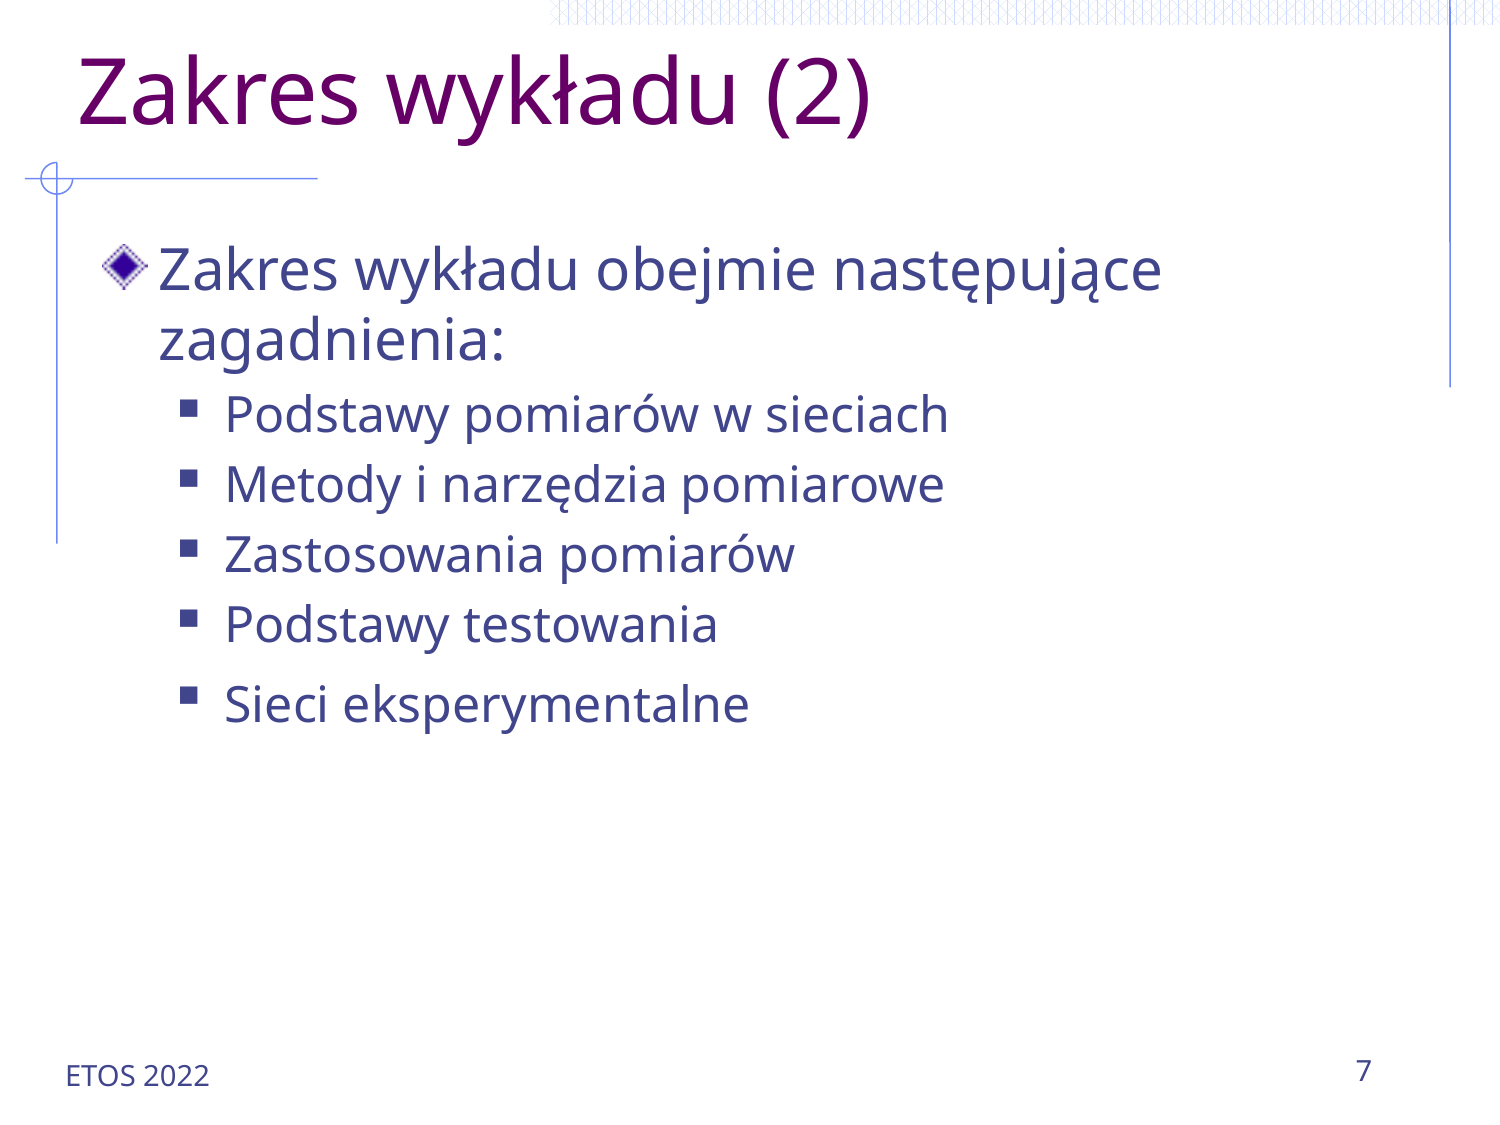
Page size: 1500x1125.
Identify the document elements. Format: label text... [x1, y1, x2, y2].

list Zakres wykładu obejmie następujące zagadnienia: Podstawy pomiarów w sieciach Metody i narzędzia pomiarowe Zastosowania pomiarów Podstawy testowania Sieci eksperymentalne [87, 224, 1413, 900]
slide_number ETOS 2022 [50, 1025, 363, 1100]
slide_number 7 [1074, 1025, 1388, 1100]
picture [102, 244, 148, 290]
title Zakres wykładu (2) [62, 37, 1425, 150]
